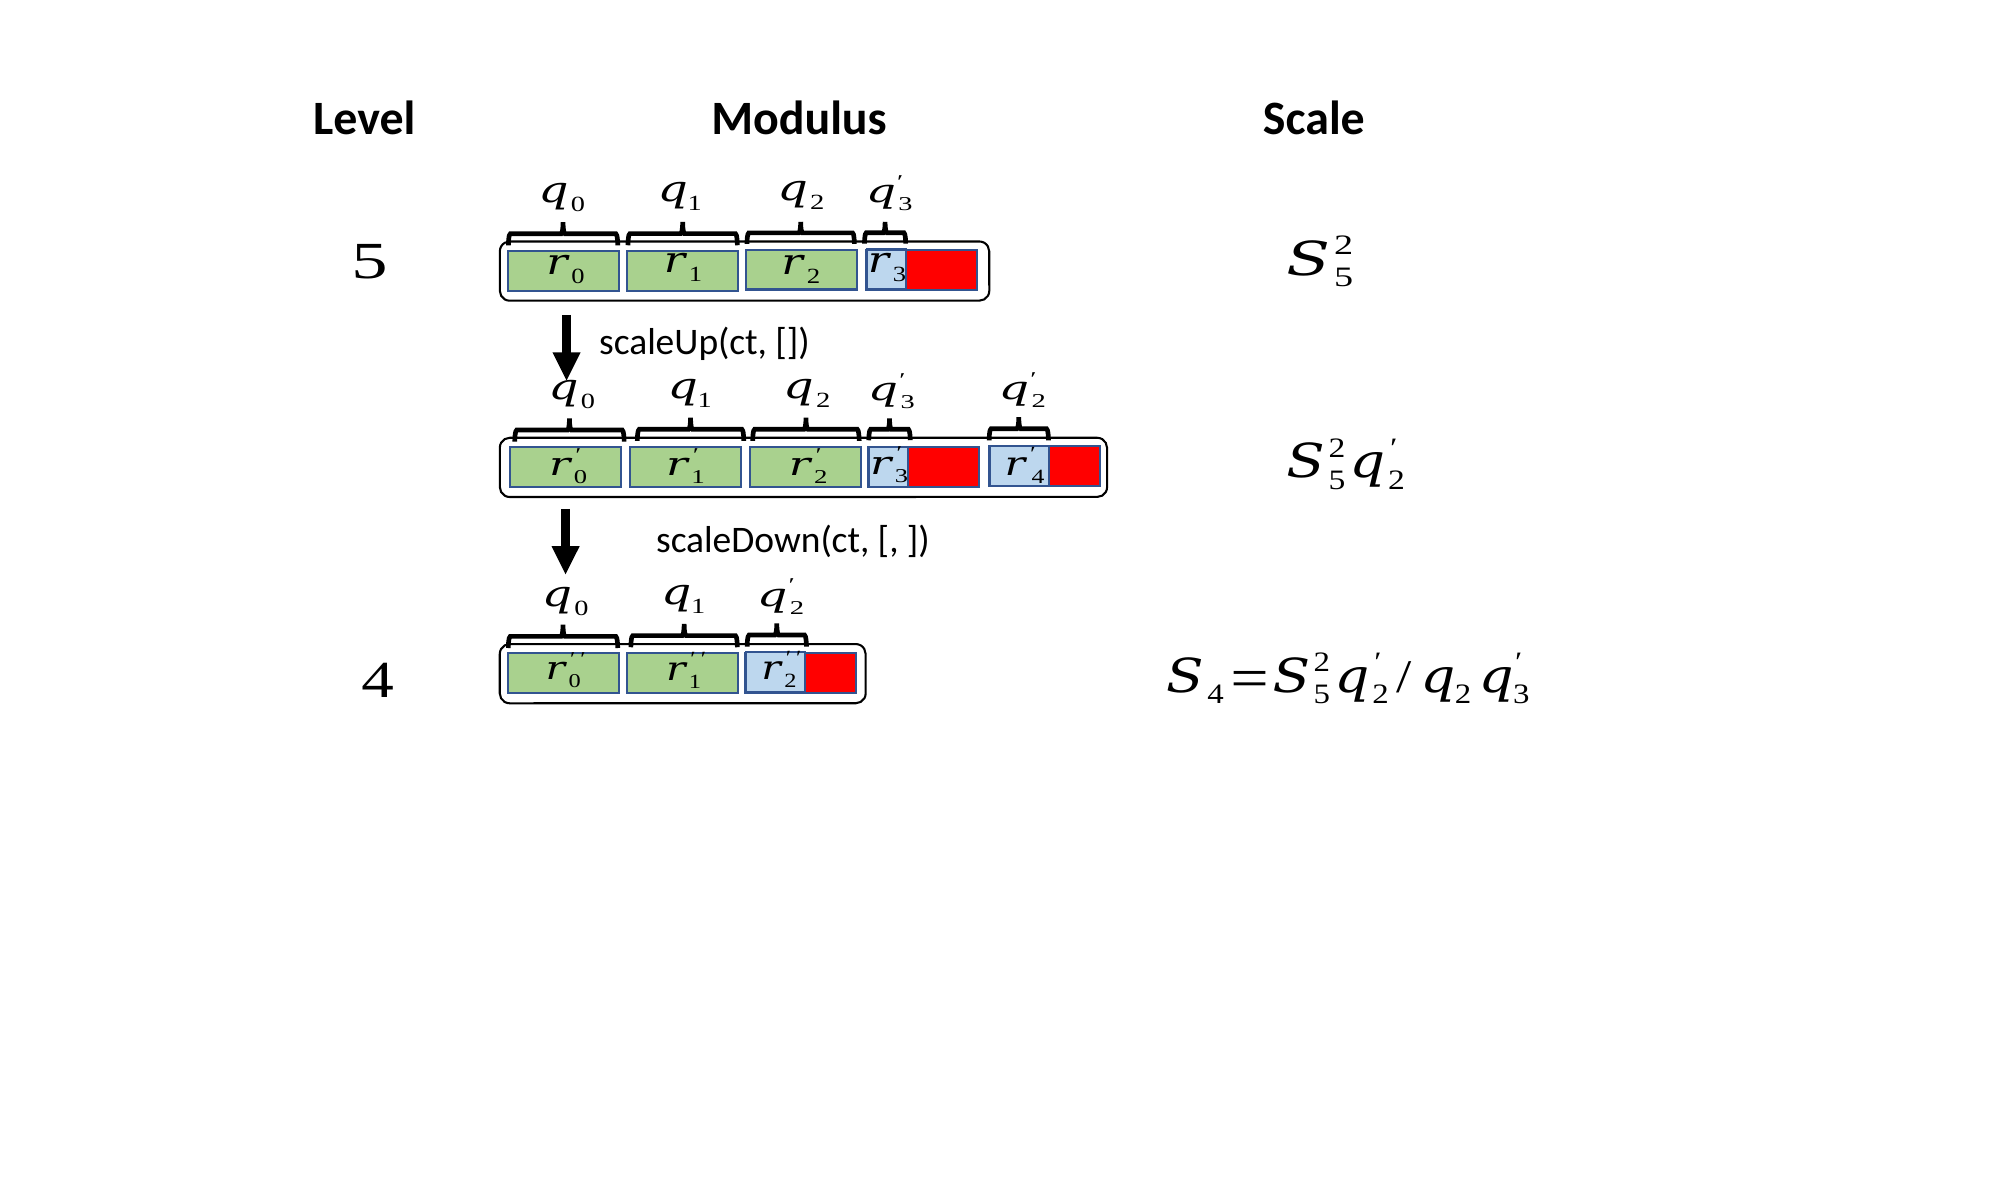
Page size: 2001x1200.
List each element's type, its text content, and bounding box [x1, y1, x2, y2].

text_box [868, 418, 911, 441]
text_box [498, 643, 867, 705]
text_box Modulus [696, 79, 912, 152]
text_box [498, 436, 1109, 499]
text_box [630, 623, 738, 648]
text_box [507, 624, 619, 649]
text_box [863, 221, 907, 244]
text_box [865, 249, 977, 290]
text_box [507, 250, 620, 292]
text_box [514, 418, 625, 442]
text_box Scale [1248, 79, 1382, 152]
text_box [745, 652, 857, 693]
text_box [745, 249, 858, 291]
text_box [988, 446, 1100, 487]
text_box [749, 446, 862, 488]
text_box [636, 417, 745, 441]
text_box [507, 222, 619, 246]
text_box [626, 250, 739, 292]
text_box [629, 446, 742, 488]
text_box [626, 652, 739, 694]
text_box [988, 417, 1049, 441]
text_box [752, 417, 860, 441]
text_box [627, 221, 738, 246]
text_box [509, 446, 622, 488]
text_box [746, 221, 855, 244]
text_box Level [298, 79, 433, 152]
text_box [746, 623, 807, 647]
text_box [867, 446, 979, 487]
text_box [507, 652, 620, 694]
text_box [498, 240, 991, 302]
